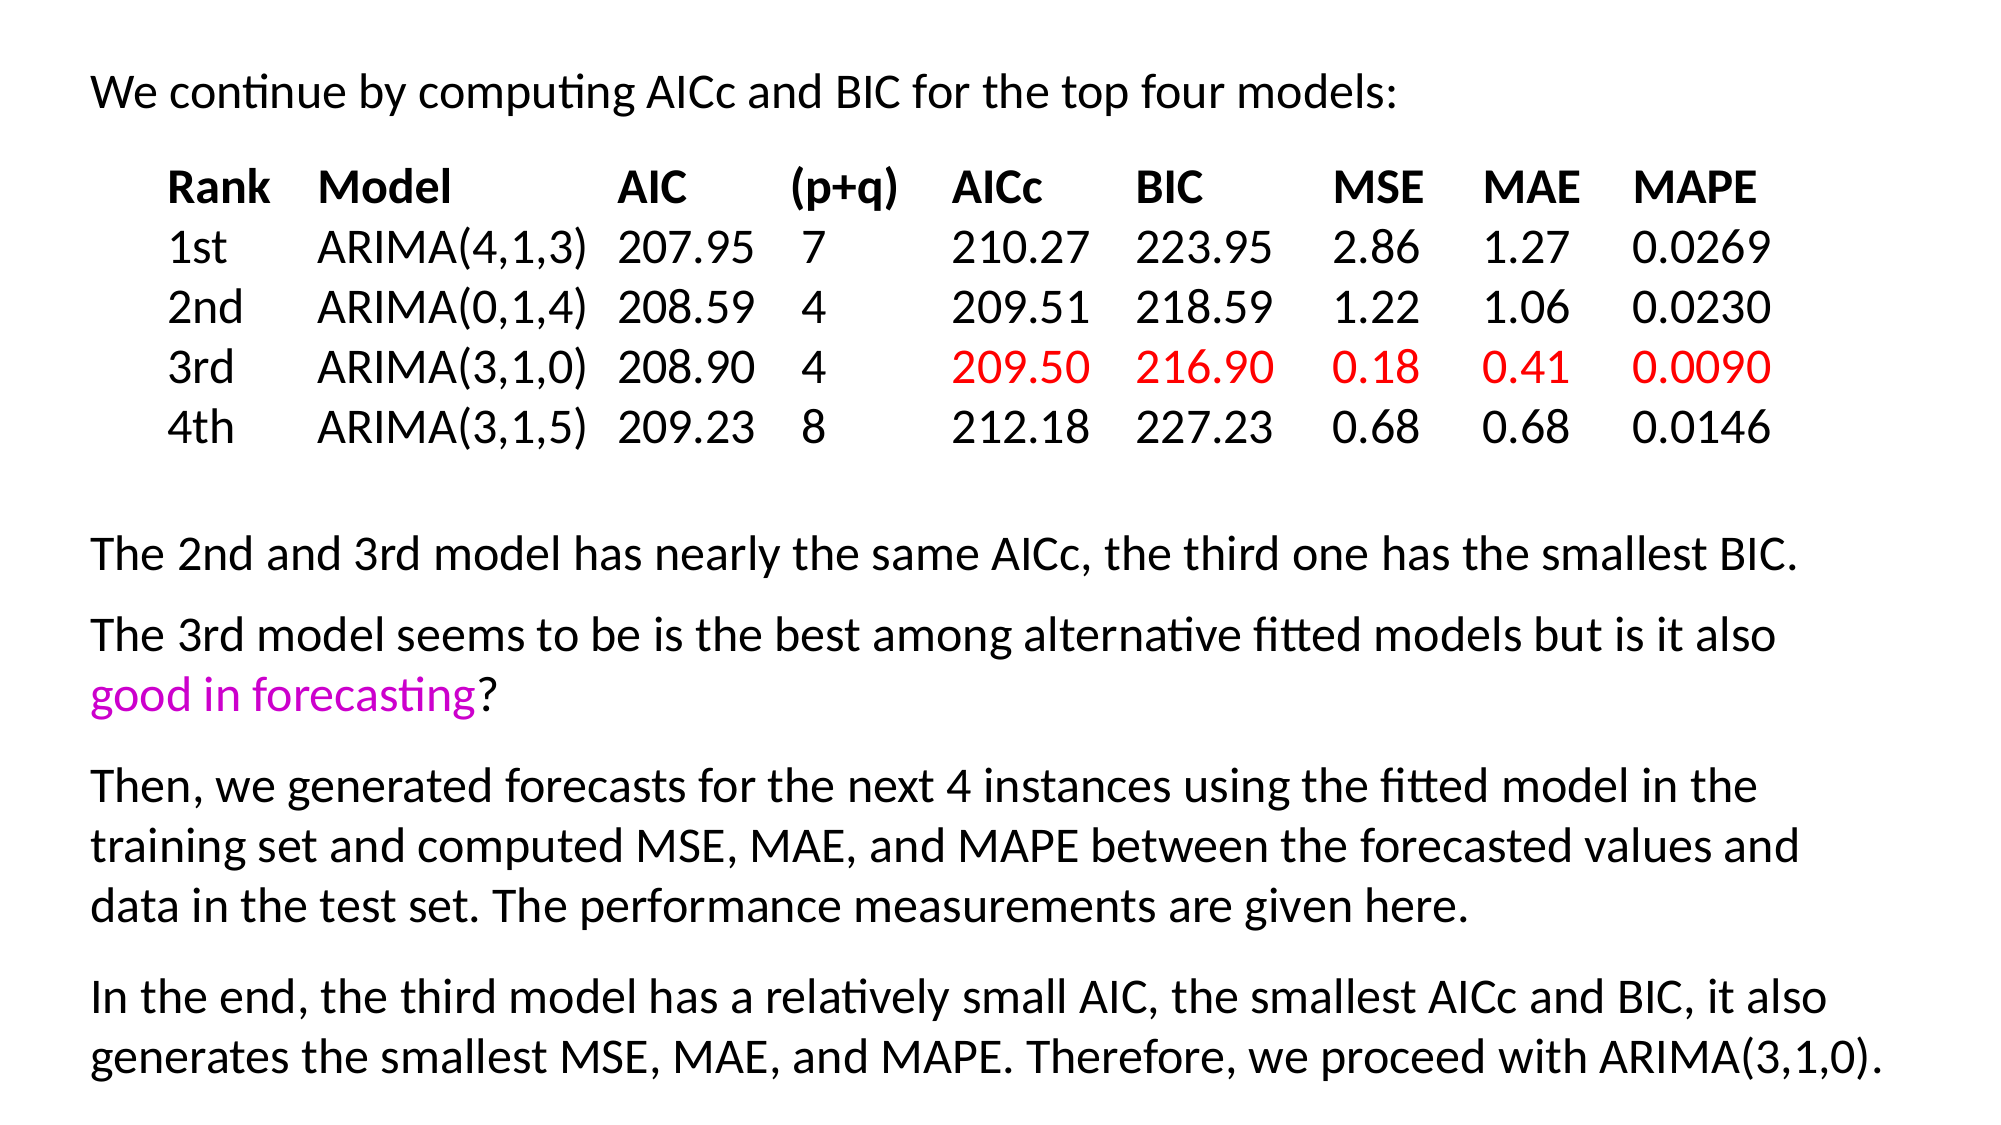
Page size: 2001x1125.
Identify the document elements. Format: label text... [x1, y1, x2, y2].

text_box AICc BIC 210.27 223.95 209.51 218.59 209.50 216.90 212.18 227.23 [937, 145, 1317, 461]
text_box In the end, the third model has a relatively small AIC, the smallest AICc and BIC, it also generates the smallest MSE, MAE, and MAPE. Therefore, we proceed with ARIMA(3,1,0). [75, 955, 1925, 1091]
text_box Then, we generated forecasts for the next 4 instances using the fitted model in the training set and computed MSE, MAE, and MAPE between the forecasted values and data in the test set. The performance measurements are given here. [75, 744, 1898, 940]
text_box The 2nd and 3rd model has nearly the same AICc, the third one has the smallest BIC. [75, 512, 1898, 588]
text_box The 3rd model seems to be is the best among alternative fitted models but is it also good in forecasting? [75, 594, 1838, 730]
text_box We continue by computing AICc and BIC for the top four models: [75, 51, 1693, 126]
text_box Rank Model AIC (p+q) 1st ARIMA(4,1,3) 207.95 7 2nd ARIMA(0,1,4) 208.59 4 3rd ARIMA(3,1,0) 208.90 4 4th ARIMA(3,1,5) 209.23 8 [152, 145, 937, 461]
text_box MSE MAE MAPE 2.86 1.27 0.0269 1.22 1.06 0.0230 0.18 0.41 0.0090 0.68 0.68 0.0146 [1317, 145, 1838, 461]
